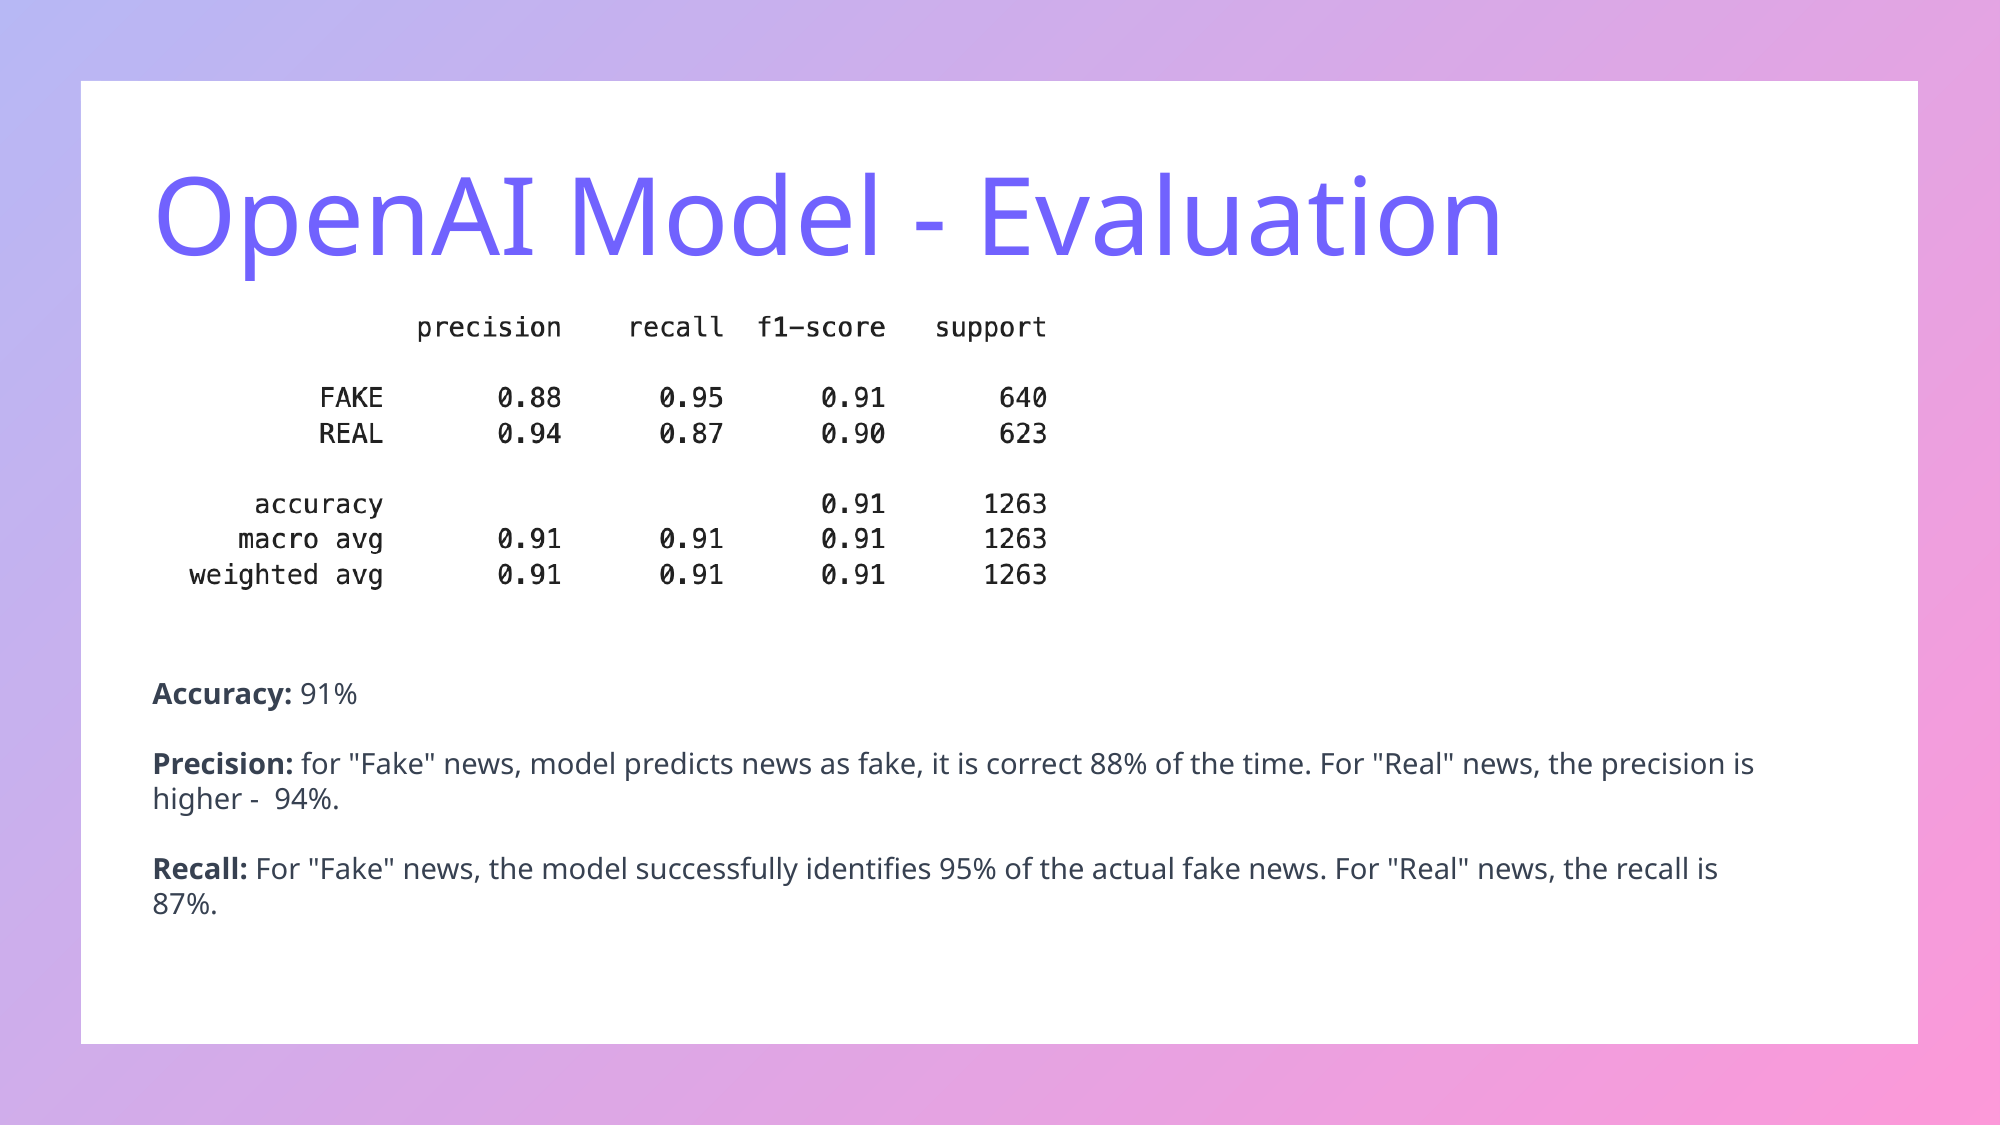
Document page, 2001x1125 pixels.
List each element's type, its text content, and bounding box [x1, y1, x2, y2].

text_box Accuracy: 91% Precision: for "Fake" news, model predicts news as fake, it is correct 88% of the time. For "Real" news, the precision is higher - 94%. Recall: For "Fake" news, the model successfully identifies 95% of the actual fake news. For "Real" news, the recall is 87%. [137, 660, 1772, 1021]
picture [137, 302, 1083, 611]
title OpenAI Model - Evaluation [137, 111, 1863, 330]
